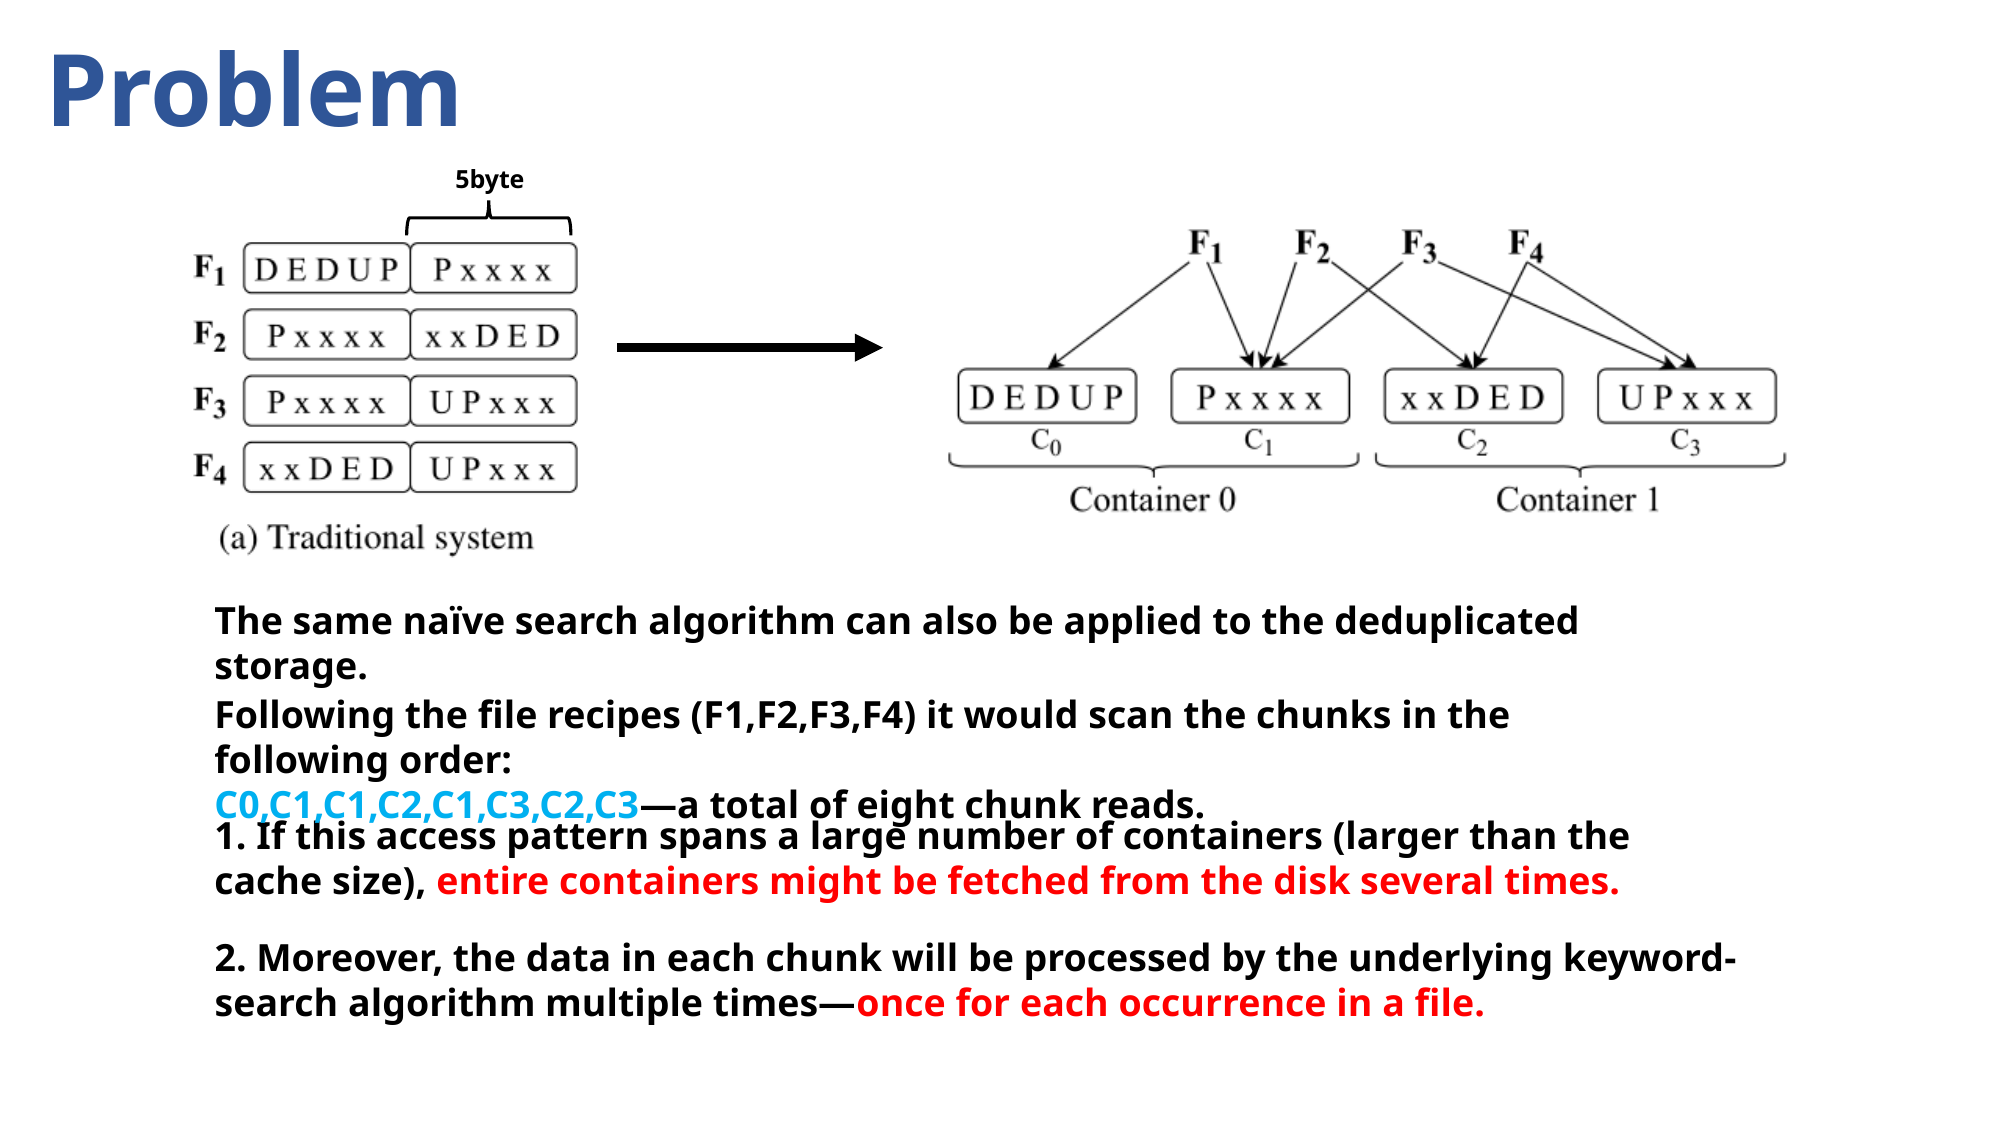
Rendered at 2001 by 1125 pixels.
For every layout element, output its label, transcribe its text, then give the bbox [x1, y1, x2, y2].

text_box Problem [0, 19, 548, 155]
text_box [405, 201, 573, 235]
picture [908, 217, 1804, 525]
text_box The same naïve search algorithm can also be applied to the deduplicated storage. [199, 589, 1635, 683]
picture [159, 235, 599, 568]
text_box 2. Moreover, the data in each chunk will be processed by the underlying keyword-search algorithm multiple times—once for each occurrence in a file. [199, 926, 1758, 1032]
text_box 1. If this access pattern spans a large number of containers (larger than the cache size), entire containers might be fetched from the disk several times. [199, 805, 1715, 910]
text_box Following the file recipes (F1,F2,F3,F4) it would scan the chunks in the following order: C0,C1,C1,C2,C1,C3,C2,C3—a total of eight chunk reads. [199, 683, 1698, 834]
text_box 5byte [440, 155, 582, 201]
